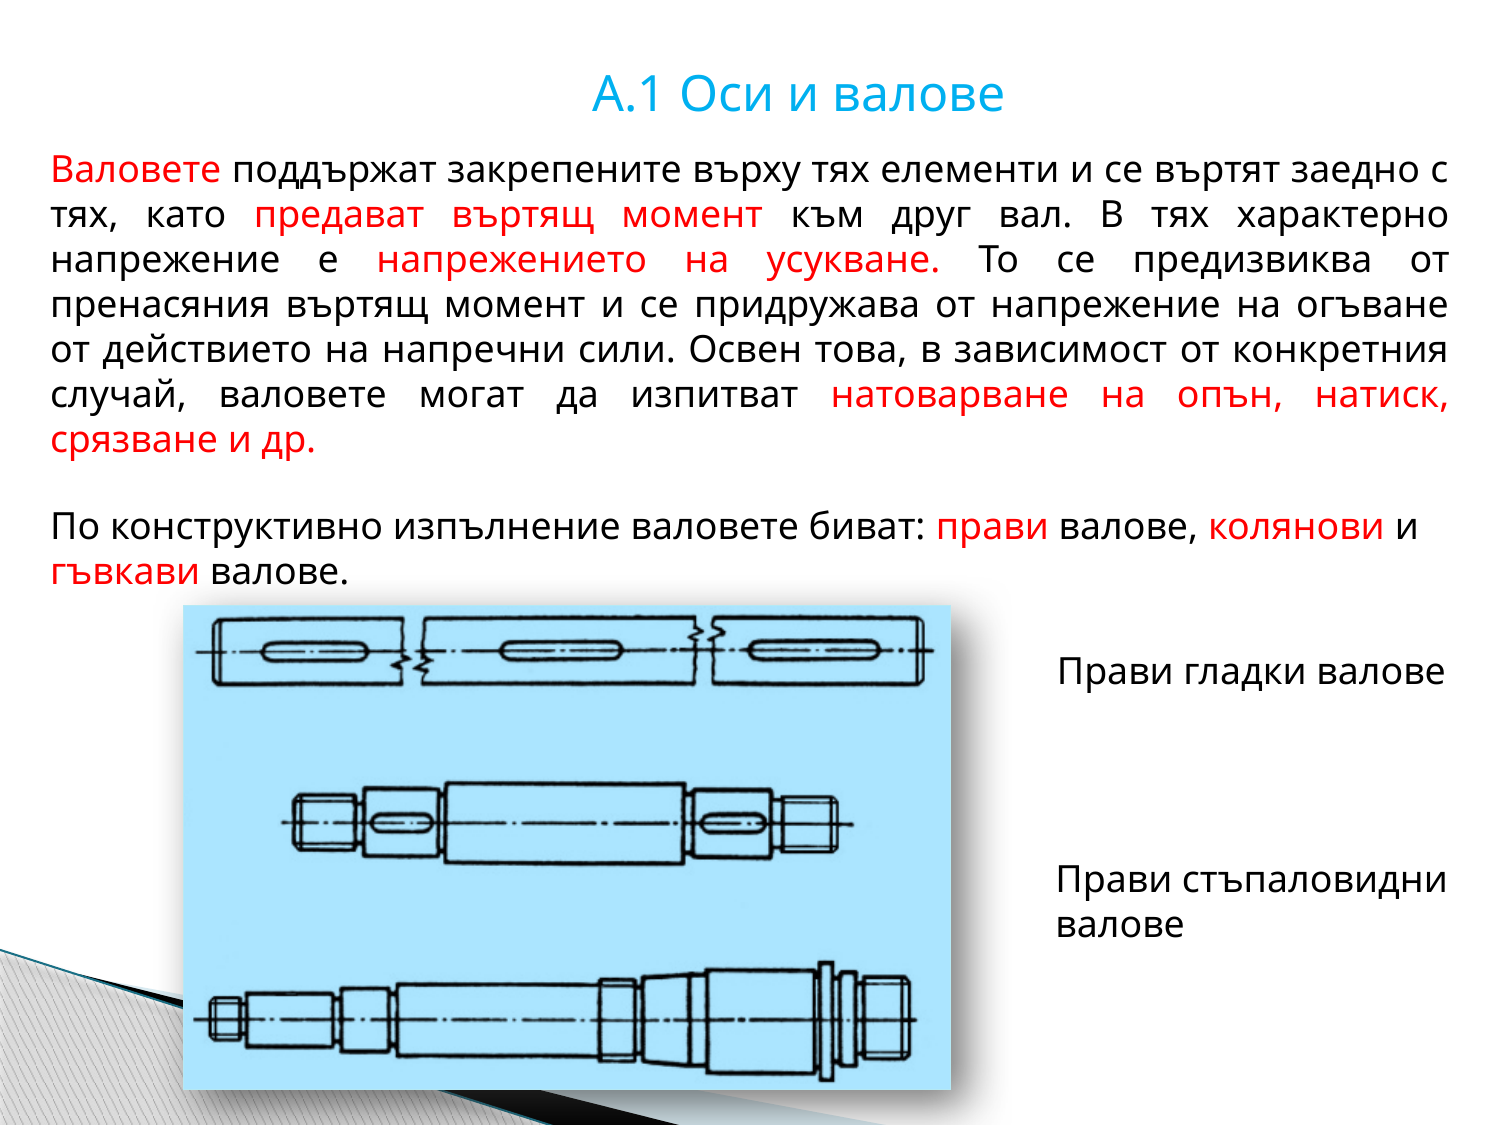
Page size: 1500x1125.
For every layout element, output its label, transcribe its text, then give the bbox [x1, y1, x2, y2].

text_box Прави гладки валове [1042, 639, 1472, 699]
text_box Прави стъпаловидни валове [1040, 847, 1478, 952]
text_box Валовете поддържат закрепените върху тях елементи и се въртят заедно с тях, като предават въртящ момент към друг вал. В тях характерно напрежение е напрежението на усукване. То се предизвиква от пренасяния въртящ момент и се придружава от напрежение на огъване от действието на напречни сили. Освен това, в зависимост от конкретния случай, валовете могат да изпитват натоварване на опън, натиск, срязване и др. [35, 137, 1465, 467]
list А.1 Оси и валове [117, 53, 1463, 137]
text_box По конструктивно изпълнение валовете биват: прави валове, колянови и гъвкави валове. [35, 494, 1465, 599]
picture [182, 604, 951, 1090]
